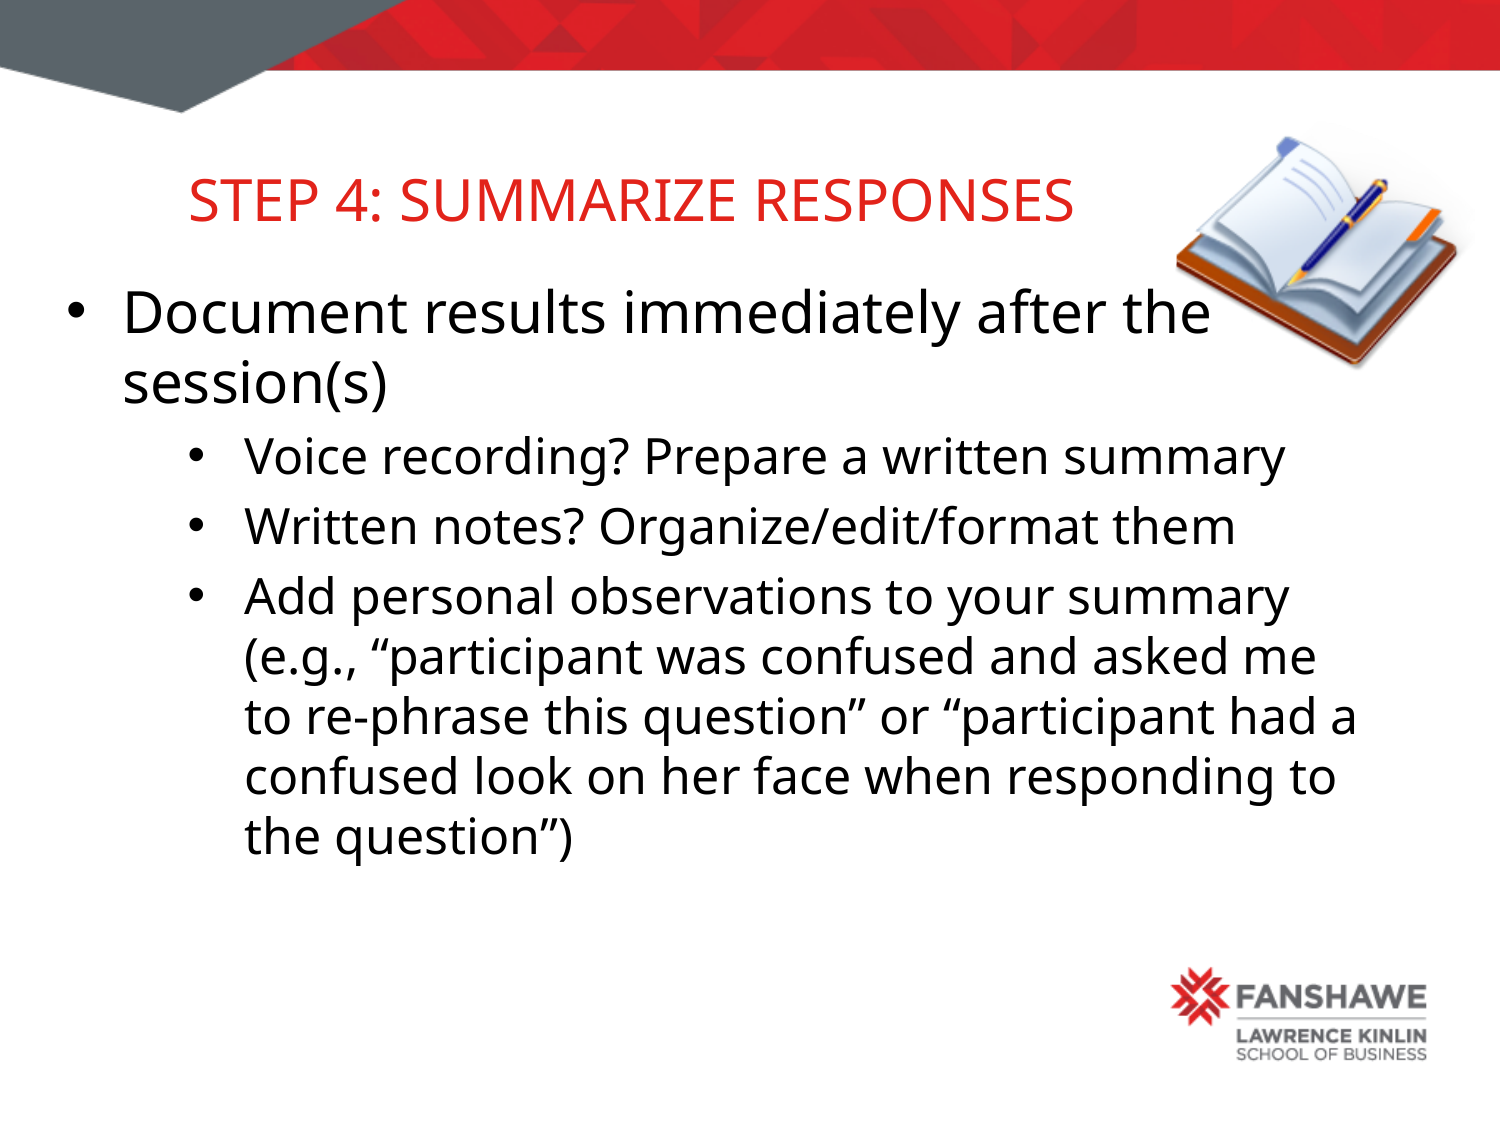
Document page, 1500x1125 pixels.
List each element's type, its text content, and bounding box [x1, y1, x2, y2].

title Step 4: summarize responses [188, 109, 1235, 234]
list Document results immediately after the session(s) Voice recording? Prepare a written summary Written notes? Organize/edit/format them Add personal observations to your summary (e.g., “participant was confused and asked me to re-phrase this question” or “participant had a confused look on her face when responding to the question”) [51, 267, 1380, 1044]
picture [0, 907, 1500, 1125]
picture [0, 0, 1500, 413]
